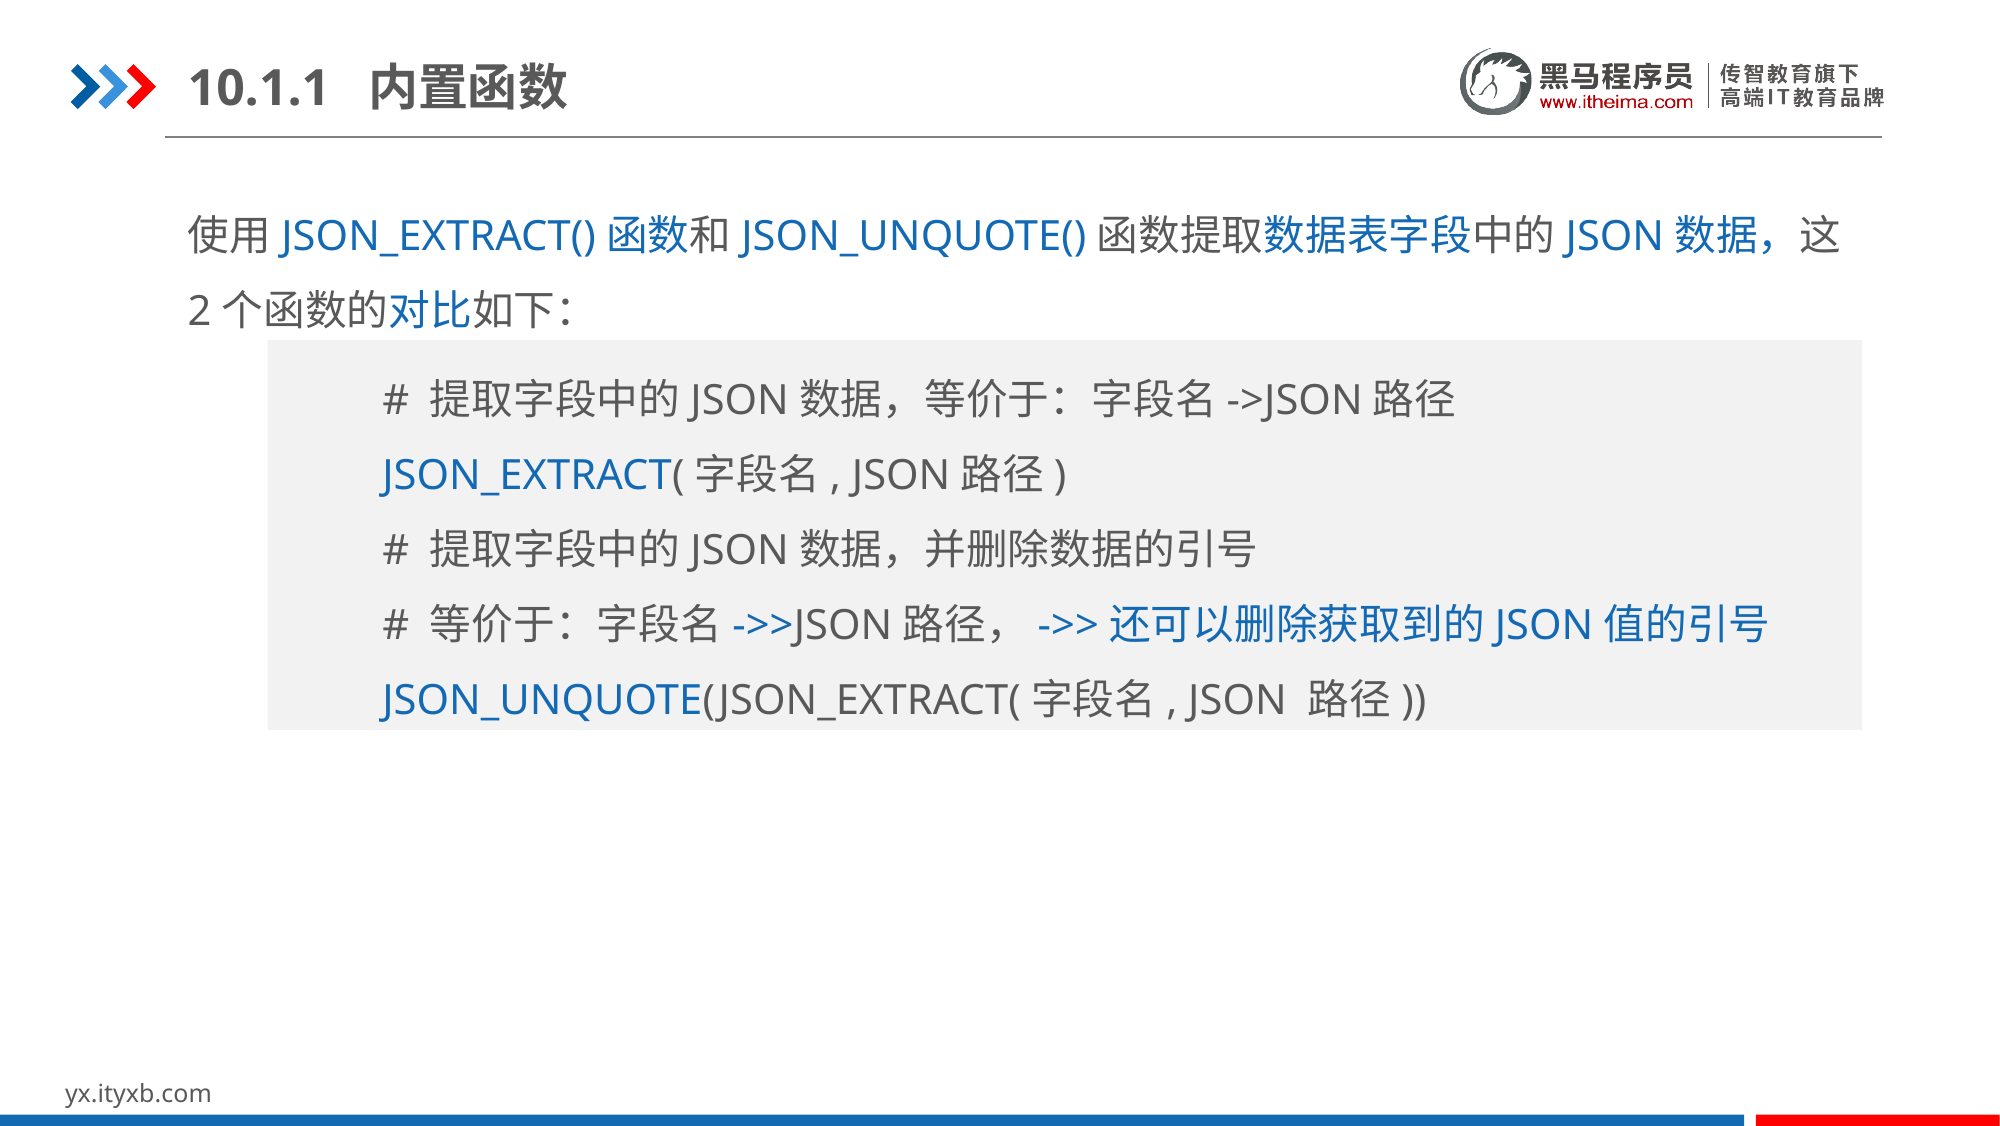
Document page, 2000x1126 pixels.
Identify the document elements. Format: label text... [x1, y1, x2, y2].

picture [1460, 48, 1887, 115]
text_box 使用JSON_EXTRACT()函数和JSON_UNQUOTE()函数提取数据表字段中的JSON数据，这2个函数的对比如下： [173, 176, 1886, 342]
text_box # 提取字段中的JSON数据，等价于：字段名->JSON路径 JSON_EXTRACT(字段名, JSON路径) # 提取字段中的JSON数据，并删除数据的引号 # 等价于：字段名->>JSON路径，->>还可以删除获取到的JSON值的引号 JSON_UNQUOTE(JSON_EXTRACT(字段名, JSON 路径)) [267, 340, 1863, 730]
text_box 10.1.1 内置函数 [187, 43, 827, 127]
